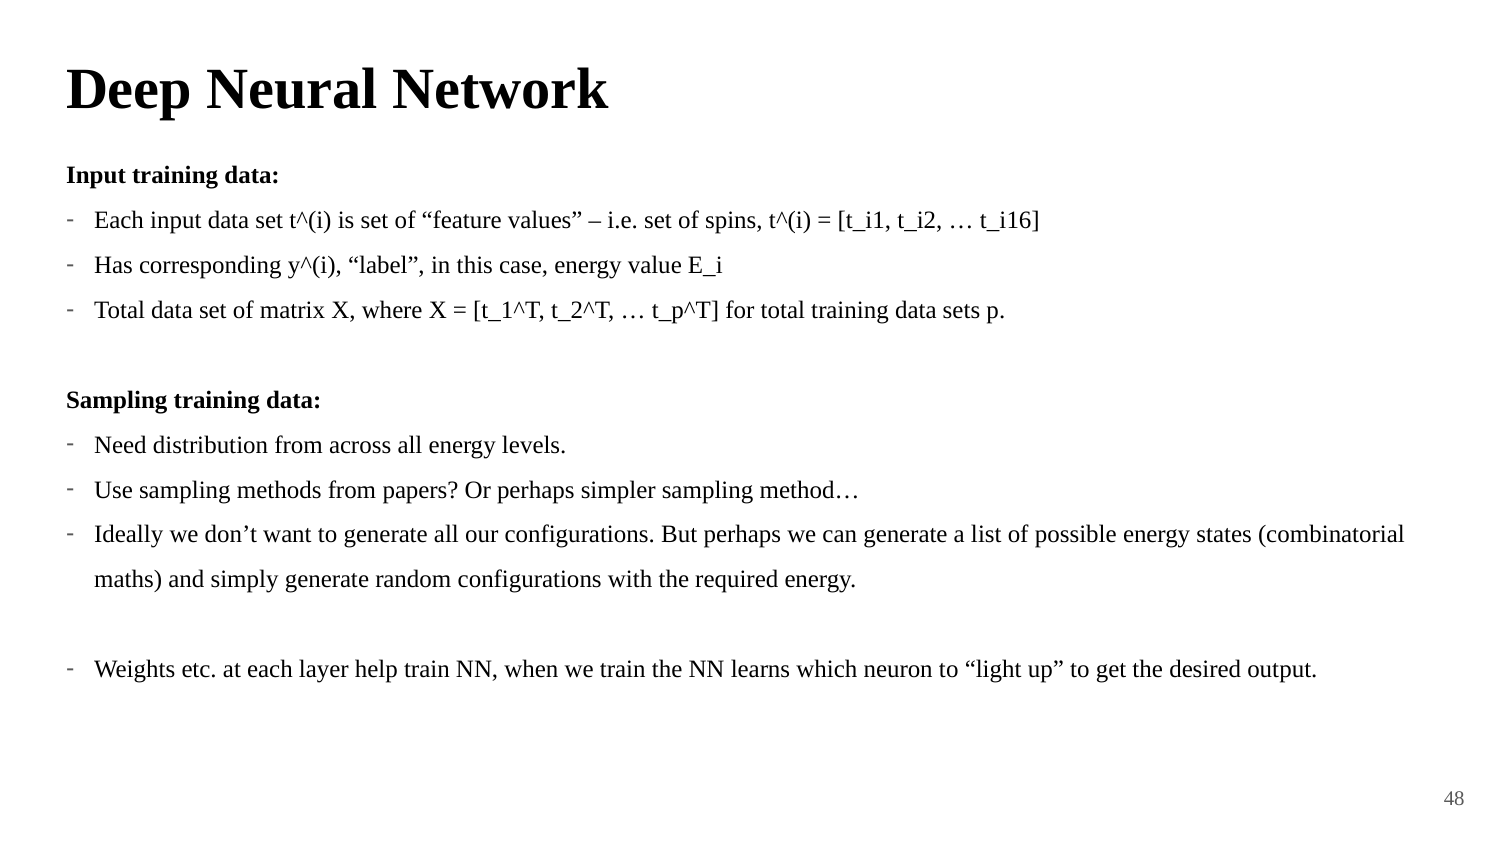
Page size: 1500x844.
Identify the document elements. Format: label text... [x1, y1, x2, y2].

slide_number 48 [1389, 764, 1480, 830]
title Deep Neural Network [51, 35, 1449, 129]
list Input training data: Each input data set t^(i) is set of “feature values” – i.e. set of spins, t^(i) = [t_i1, t_i2, … t_i16] Has corresponding y^(i), “label”, in this case, energy value E_i Total data set of matrix X, where X = [t_1^T, t_2^T, … t_p^T] for total training data sets p. Sampling training data: Need distribution from across all energy levels. Use sampling methods from papers? Or perhaps simpler sampling method… Ideally we don’t want to generate all our configurations. But perhaps we can generate a list of possible energy states (combinatorial maths) and simply generate random configurations with the required energy. Weights etc. at each layer help train NN, when we train the NN learns which neuron to “light up” to get the desired output. [51, 128, 1435, 765]
